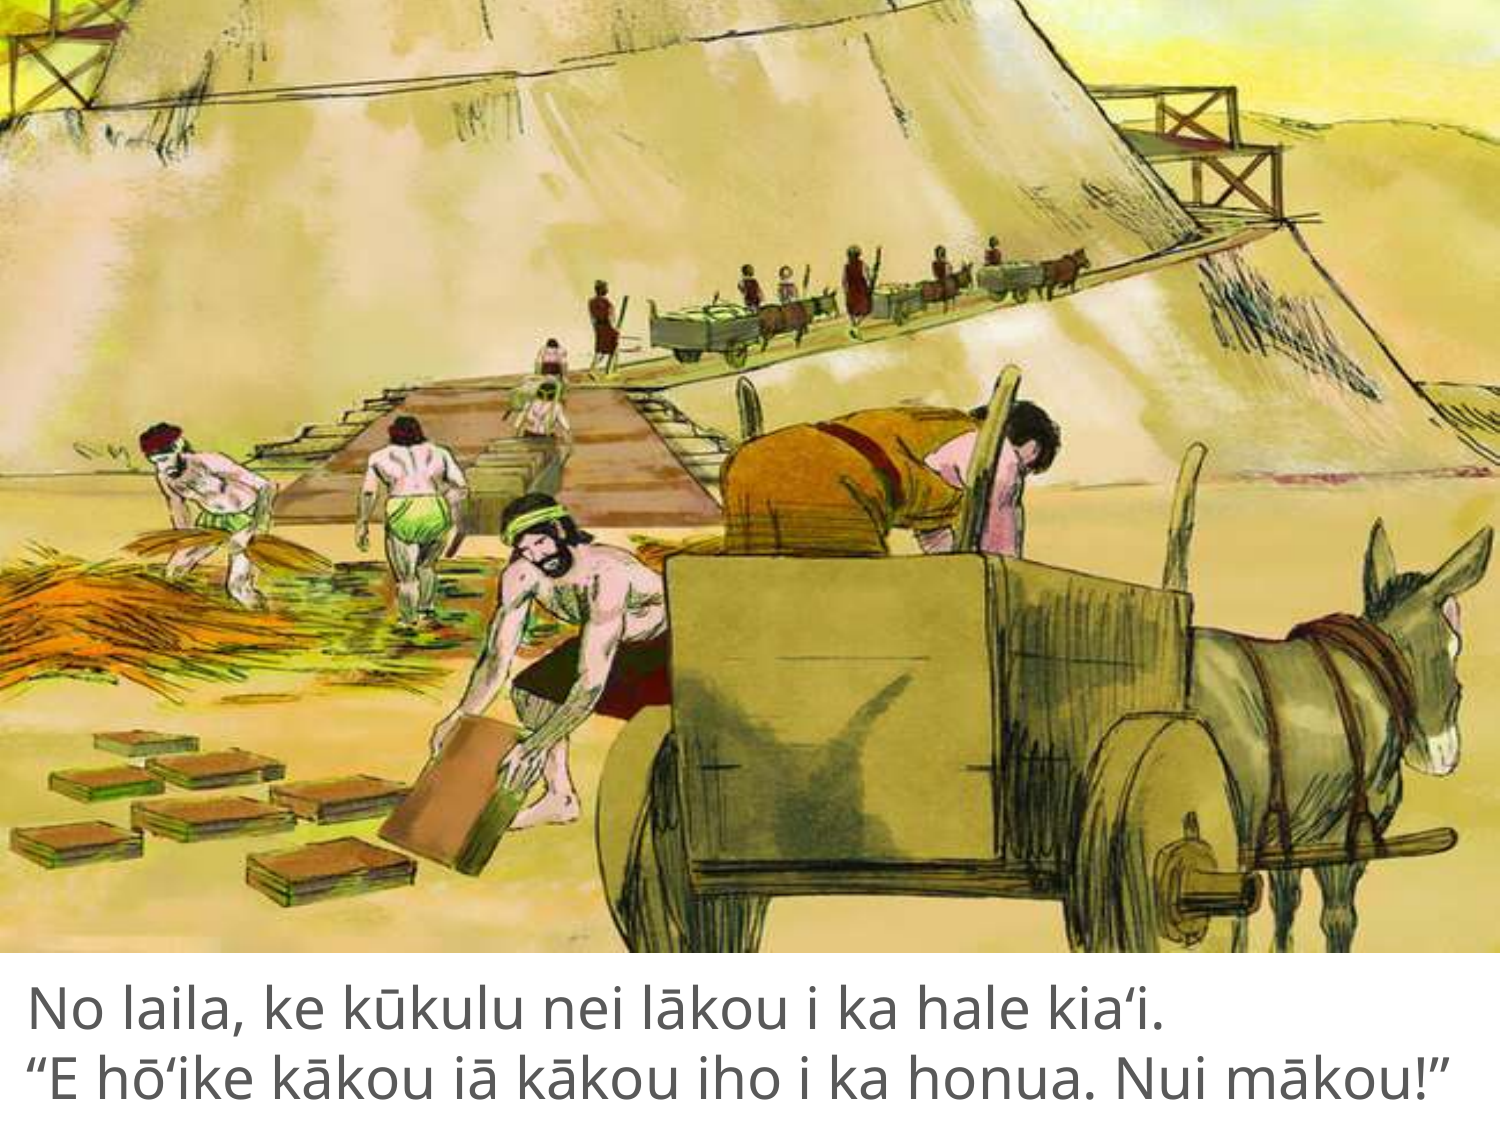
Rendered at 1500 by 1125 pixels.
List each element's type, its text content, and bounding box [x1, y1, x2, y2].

text_box No laila, ke kūkulu nei lākou i ka hale kiaʻi. “E hōʻike kākou iā kākou iho i ka honua. Nui mākou!” [11, 964, 1483, 1119]
picture [0, 0, 1500, 953]
